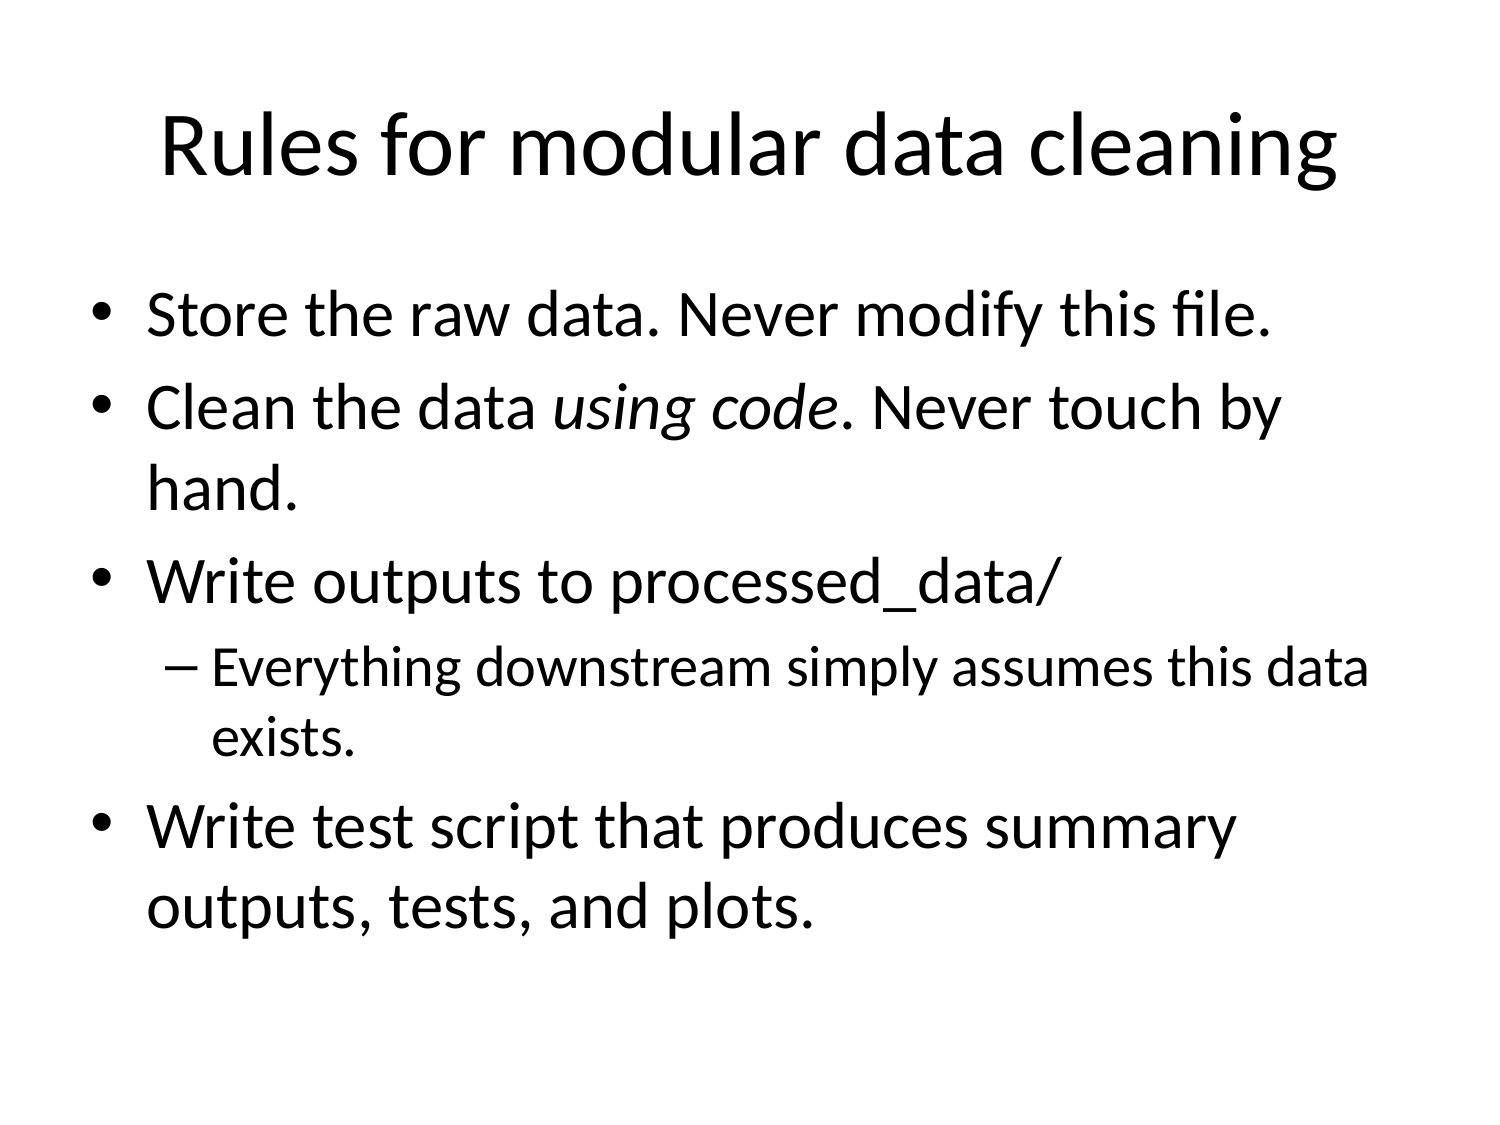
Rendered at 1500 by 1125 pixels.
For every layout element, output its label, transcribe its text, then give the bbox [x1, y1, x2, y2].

list Store the raw data. Never modify this file. Clean the data using code. Never touch by hand. Write outputs to processed_data/ Everything downstream simply assumes this data exists. Write test script that produces summary outputs, tests, and plots. [75, 262, 1425, 1005]
title Rules for modular data cleaning [75, 45, 1425, 233]
